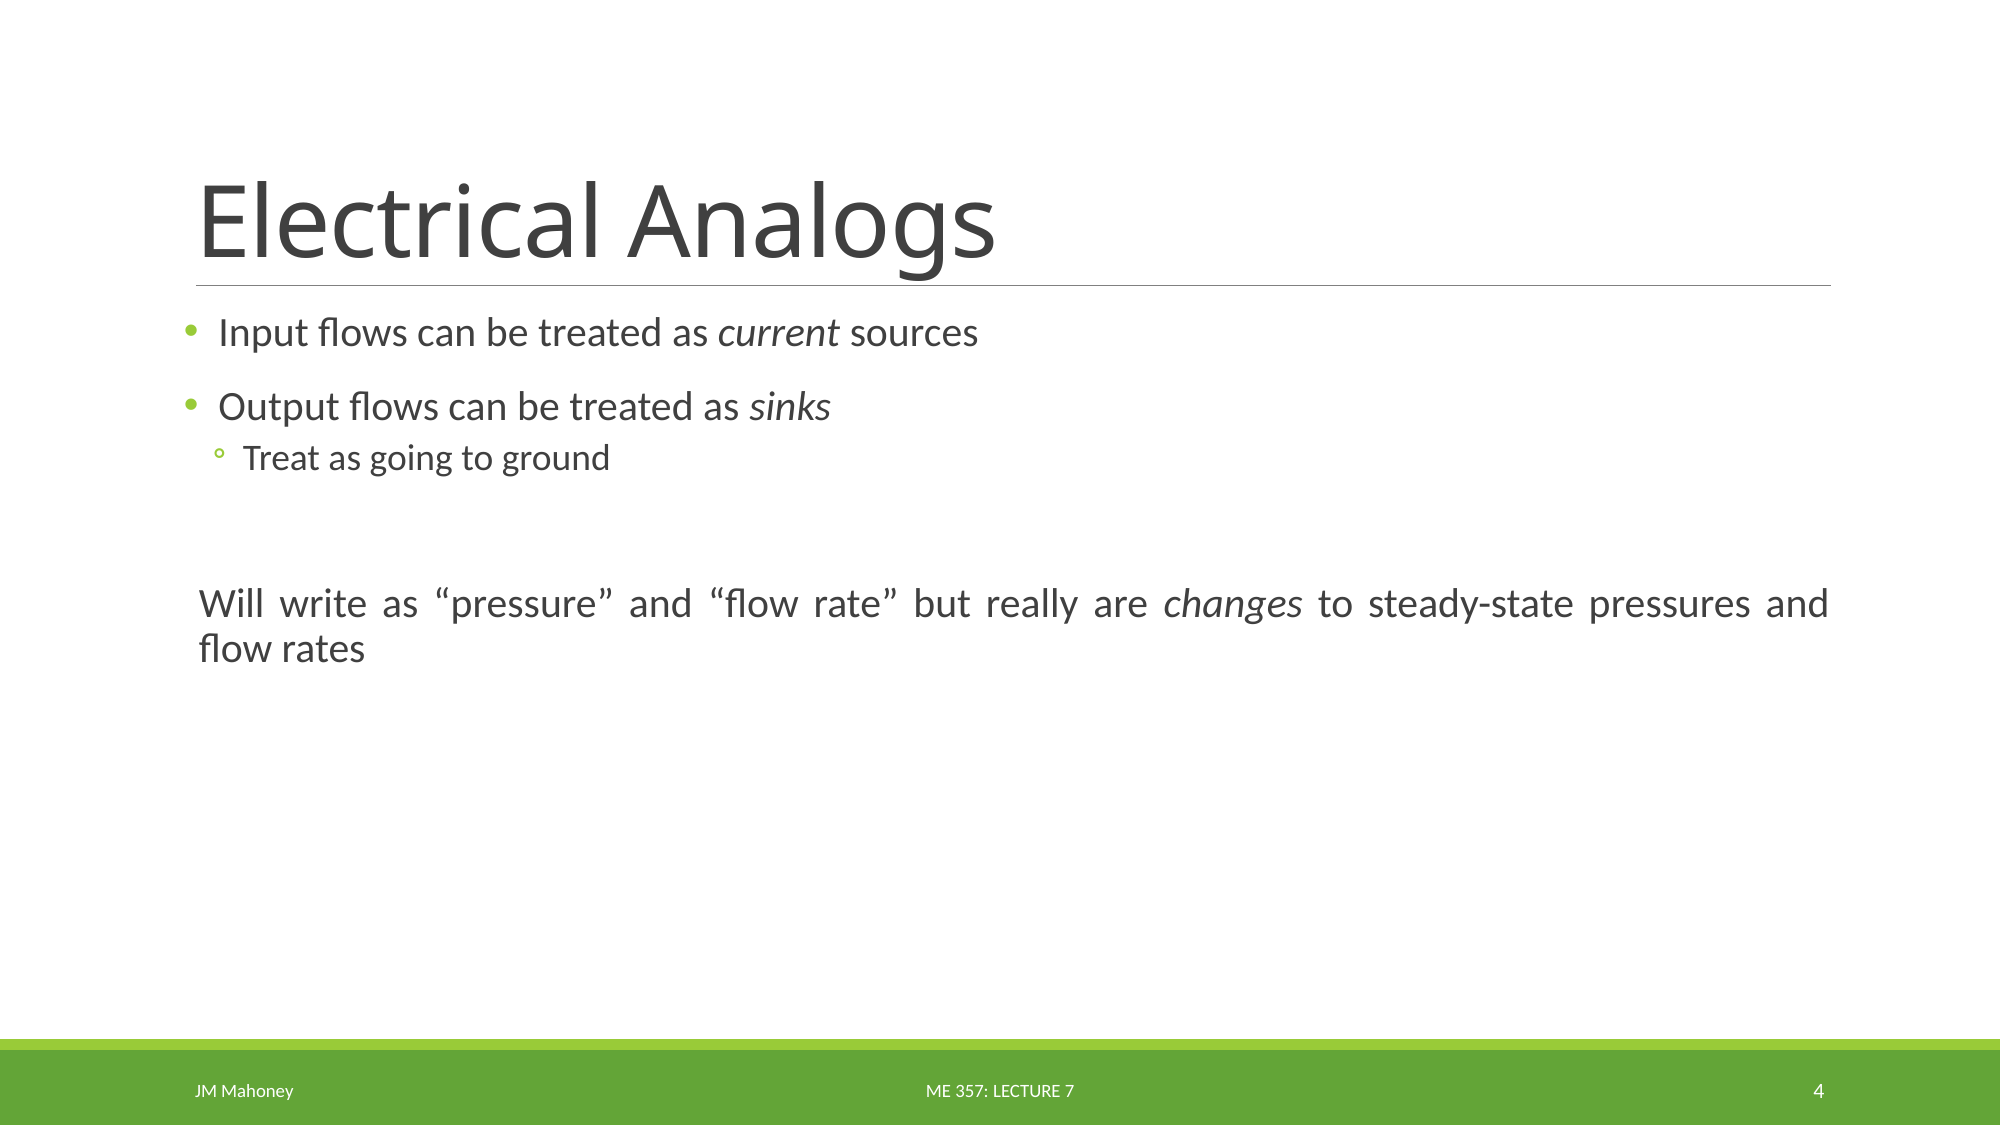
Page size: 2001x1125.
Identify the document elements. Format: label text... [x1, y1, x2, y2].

slide_number 4 [1624, 1059, 1840, 1120]
footer ME 357: Lecture 7 [604, 1059, 1396, 1120]
slide_number JM Mahoney [180, 1059, 586, 1120]
list Input flows can be treated as current sources Output flows can be treated as sinks Treat as going to ground Will write as “pressure” and “flow rate” but really are changes to steady-state pressures and flow rates [180, 302, 1830, 963]
title Electrical Analogs [180, 47, 1830, 285]
